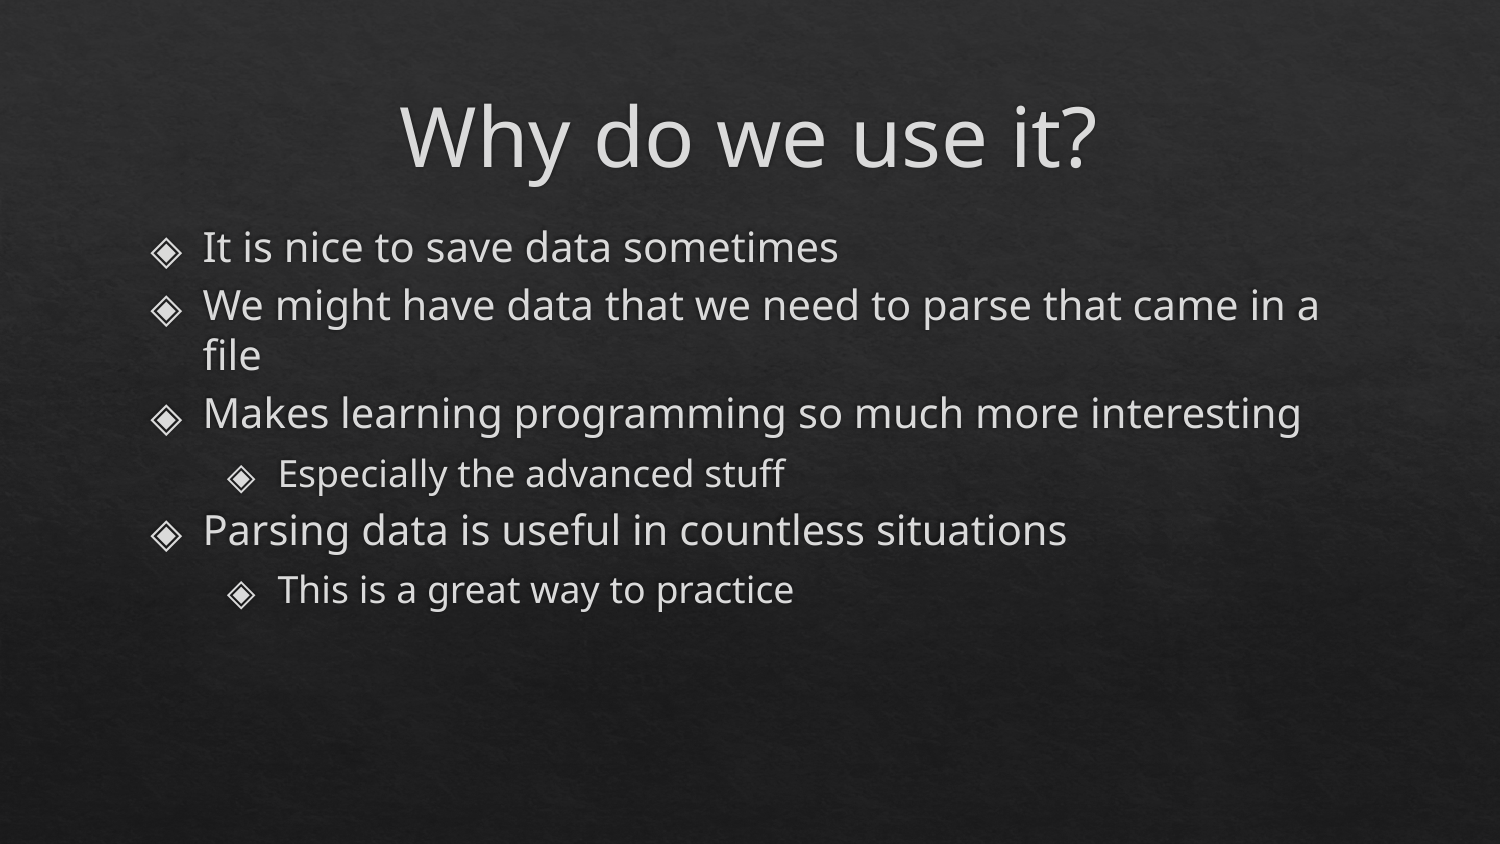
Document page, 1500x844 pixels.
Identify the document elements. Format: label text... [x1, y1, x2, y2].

list It is nice to save data sometimes We might have data that we need to parse that came in a file Makes learning programming so much more interesting Especially the advanced stuff Parsing data is useful in countless situations This is a great way to practice [112, 213, 1387, 713]
title Why do we use it? [112, 75, 1387, 195]
picture [0, 0, 1500, 844]
